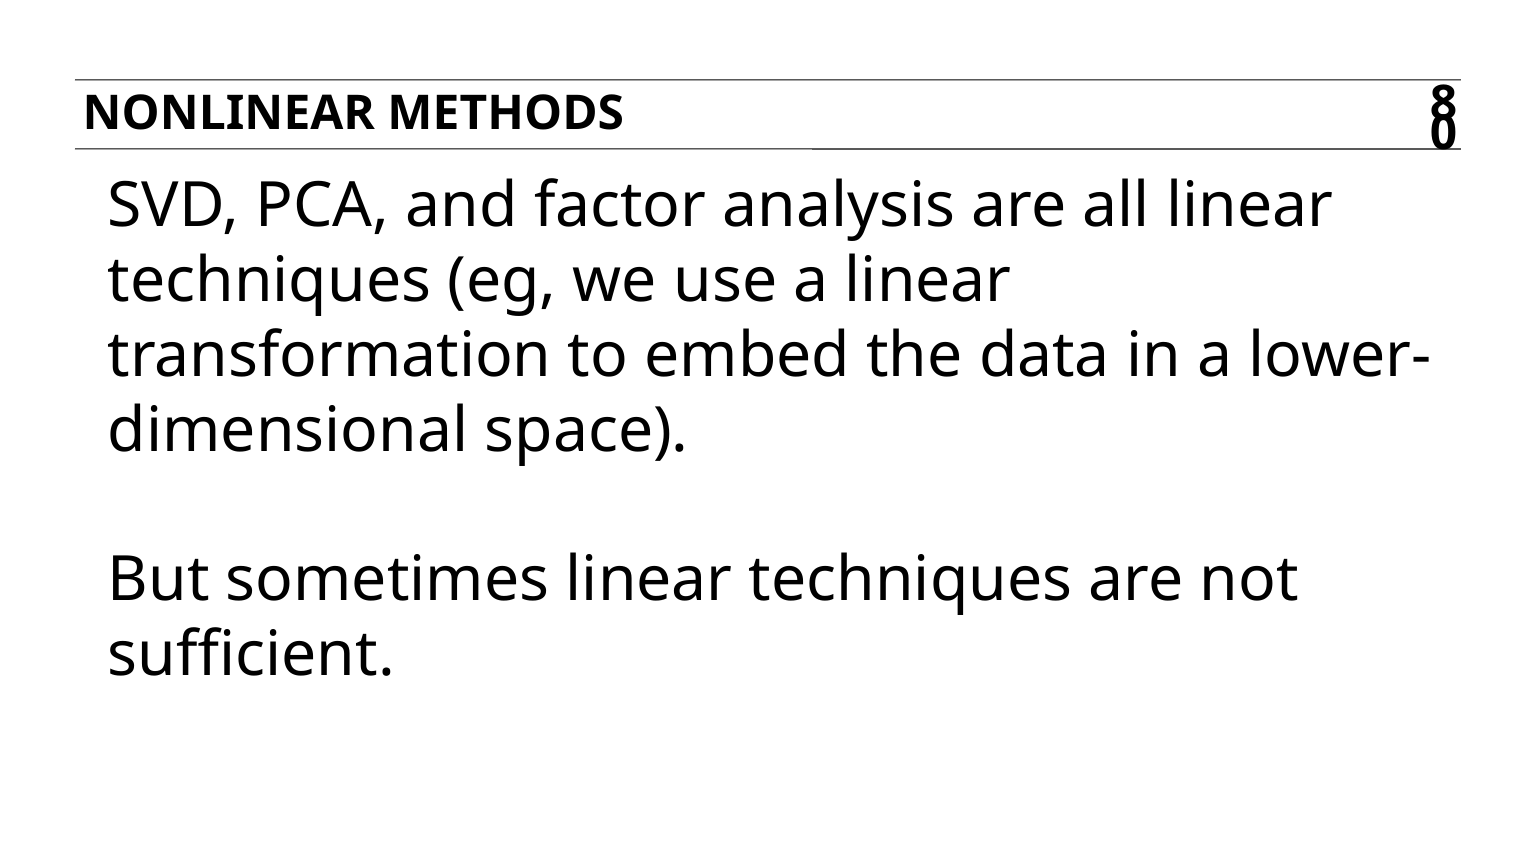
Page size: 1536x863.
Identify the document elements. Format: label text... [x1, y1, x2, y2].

slide_number 80 [1419, 86, 1461, 138]
text_box SVD, PCA, and factor analysis are all linear techniques (eg, we use a linear transformation to embed the data in a lower-dimensional space). But sometimes linear techniques are not sufficient. [92, 156, 1468, 696]
list Nonlinear methods [67, 81, 1118, 132]
